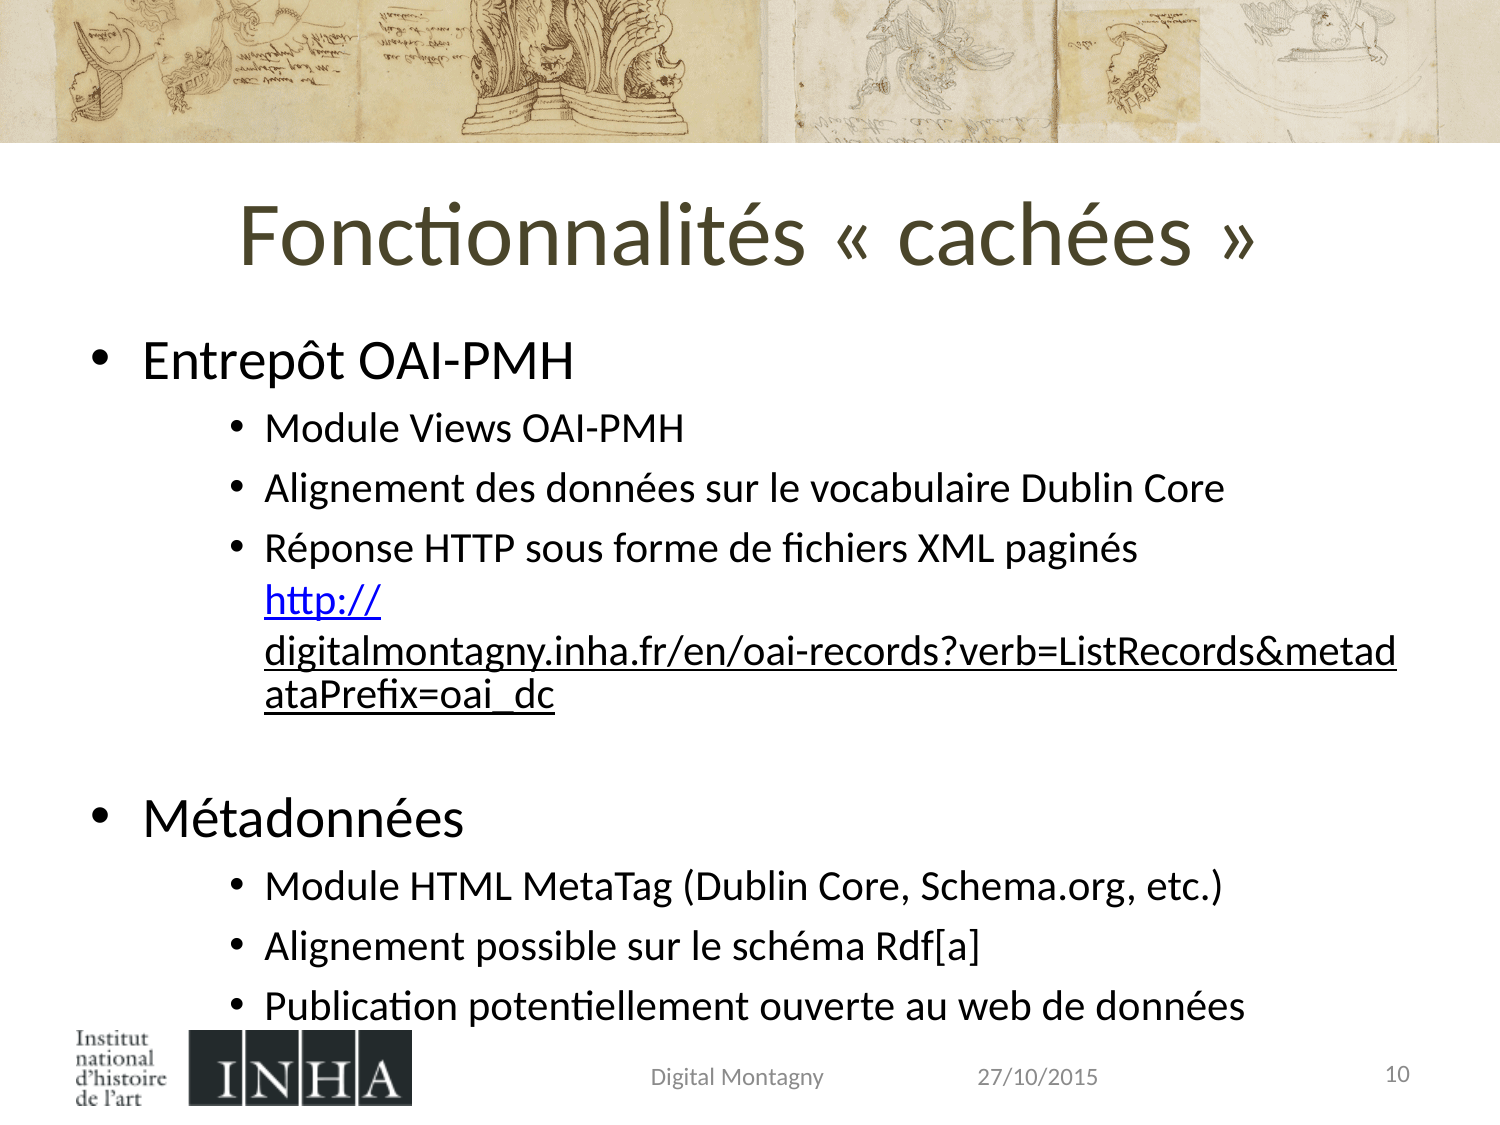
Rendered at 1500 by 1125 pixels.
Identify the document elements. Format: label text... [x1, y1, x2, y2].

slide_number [962, 1045, 1154, 1106]
list Entrepôt OAI-PMH Module Views OAI-PMH Alignement des données sur le vocabulaire Dublin Core Réponse HTTP sous forme de fichiers XML paginés http://digitalmontagny.inha.fr/en/oai-records?verb=ListRecords&metadataPrefix=oai_dc Métadonnées Module HTML MetaTag (Dublin Core, Schema.org, etc.) Alignement possible sur le schéma Rdf[a] Publication potentiellement ouverte au web de données [75, 314, 1425, 1005]
picture [0, 0, 1500, 143]
footer Digital Montagny [608, 1045, 867, 1106]
title Fonctionnalités « cachées » [75, 149, 1425, 310]
slide_number 10 [1234, 1042, 1425, 1103]
picture [76, 1030, 412, 1106]
